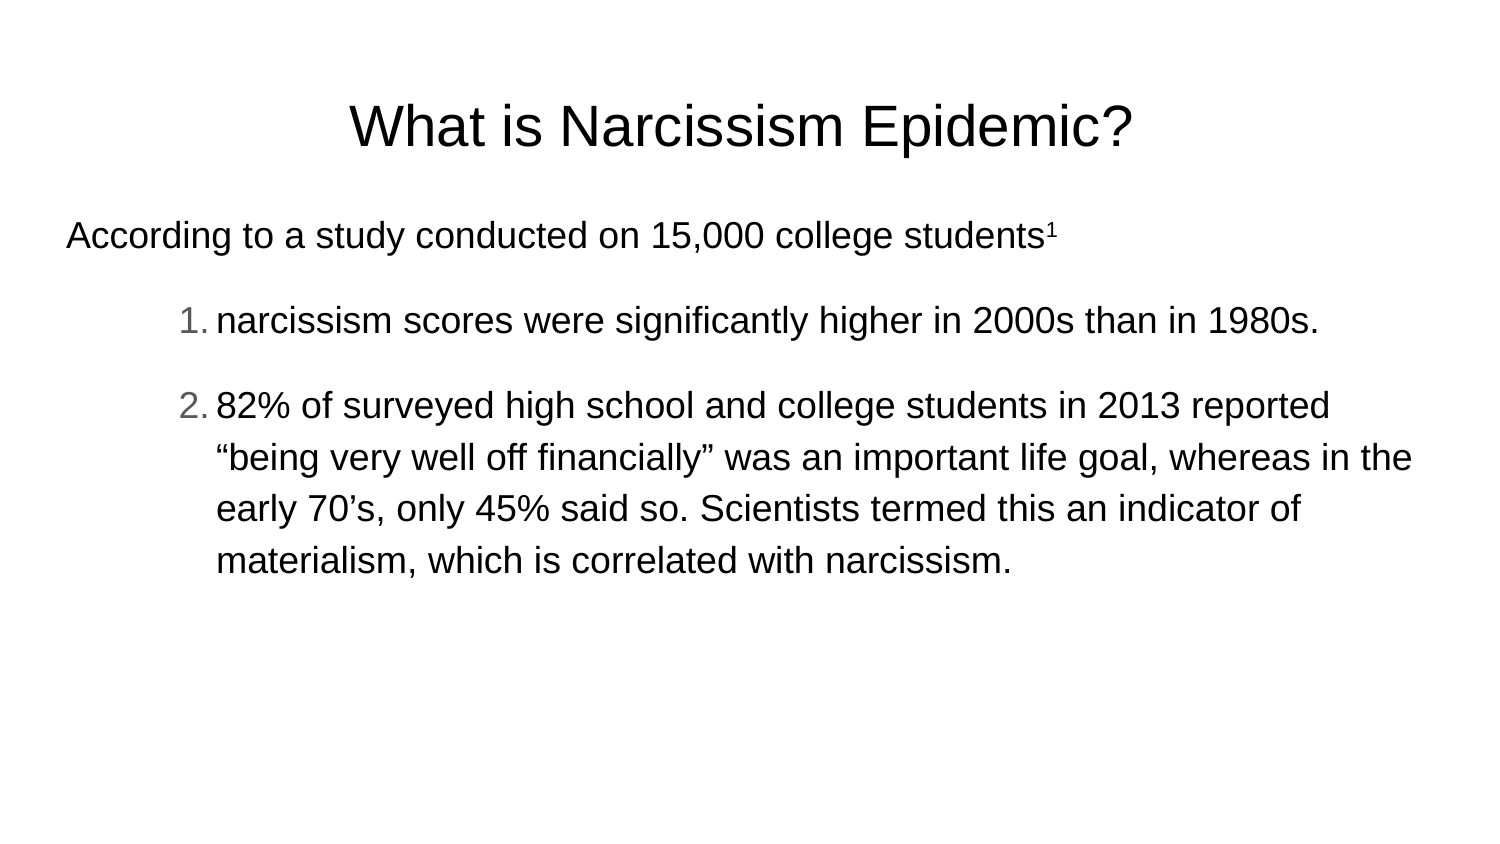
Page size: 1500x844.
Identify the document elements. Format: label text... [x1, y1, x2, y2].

title What is Narcissism Epidemic? [51, 72, 1449, 167]
list According to a study conducted on 15,000 college students1 narcissism scores were significantly higher in 2000s than in 1980s. 82% of surveyed high school and college students in 2013 reported “being very well off financially” was an important life goal, whereas in the early 70’s, only 45% said so. Scientists termed this an indicator of materialism, which is correlated with narcissism. [51, 189, 1449, 743]
